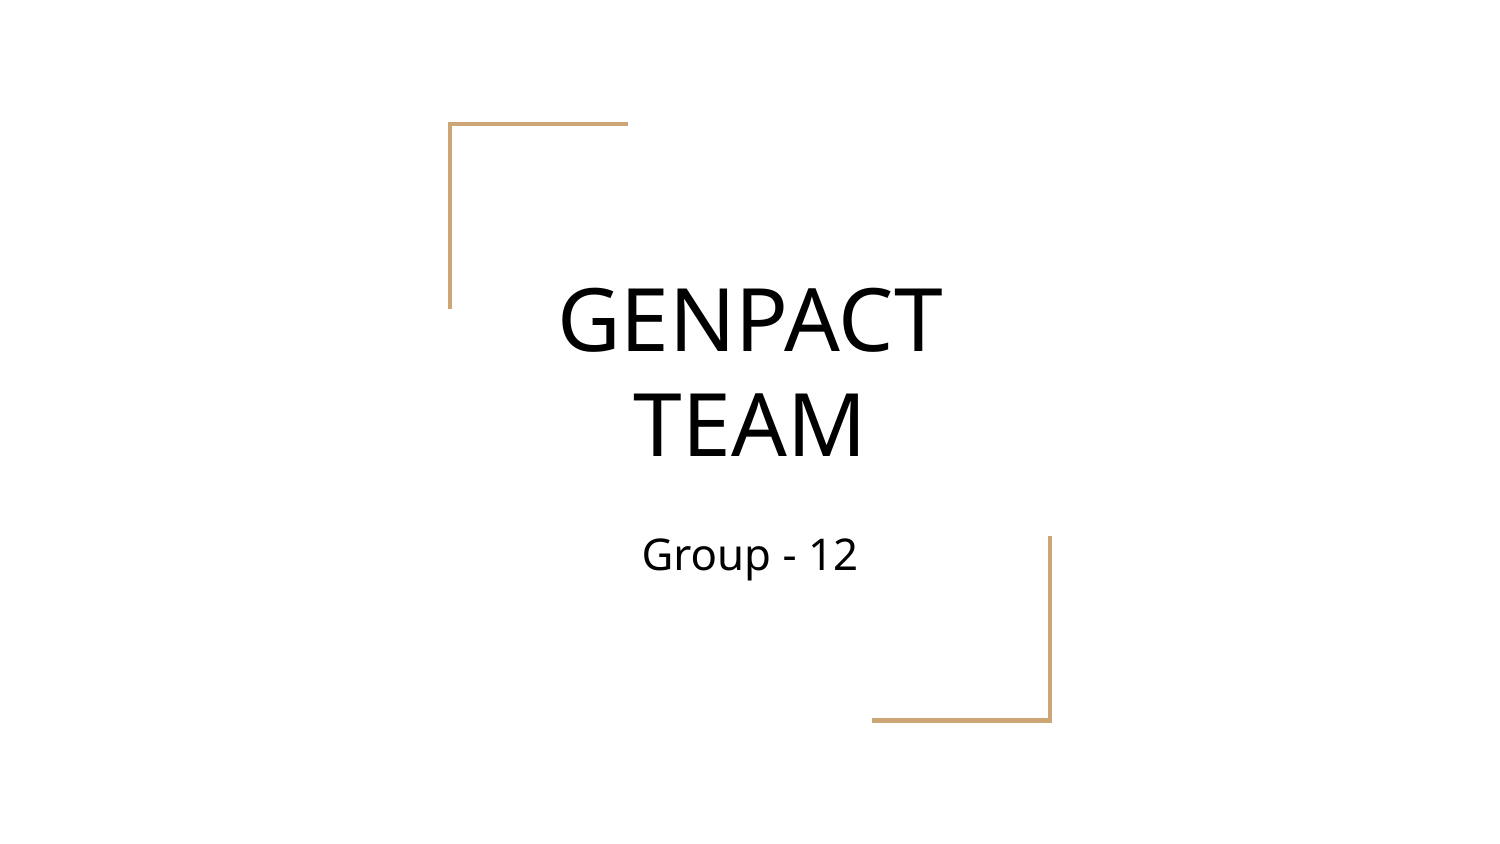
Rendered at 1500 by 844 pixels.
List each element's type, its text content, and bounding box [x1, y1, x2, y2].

title GENPACT TEAM [499, 236, 1001, 490]
subtitle Group - 12 [499, 511, 1001, 627]
